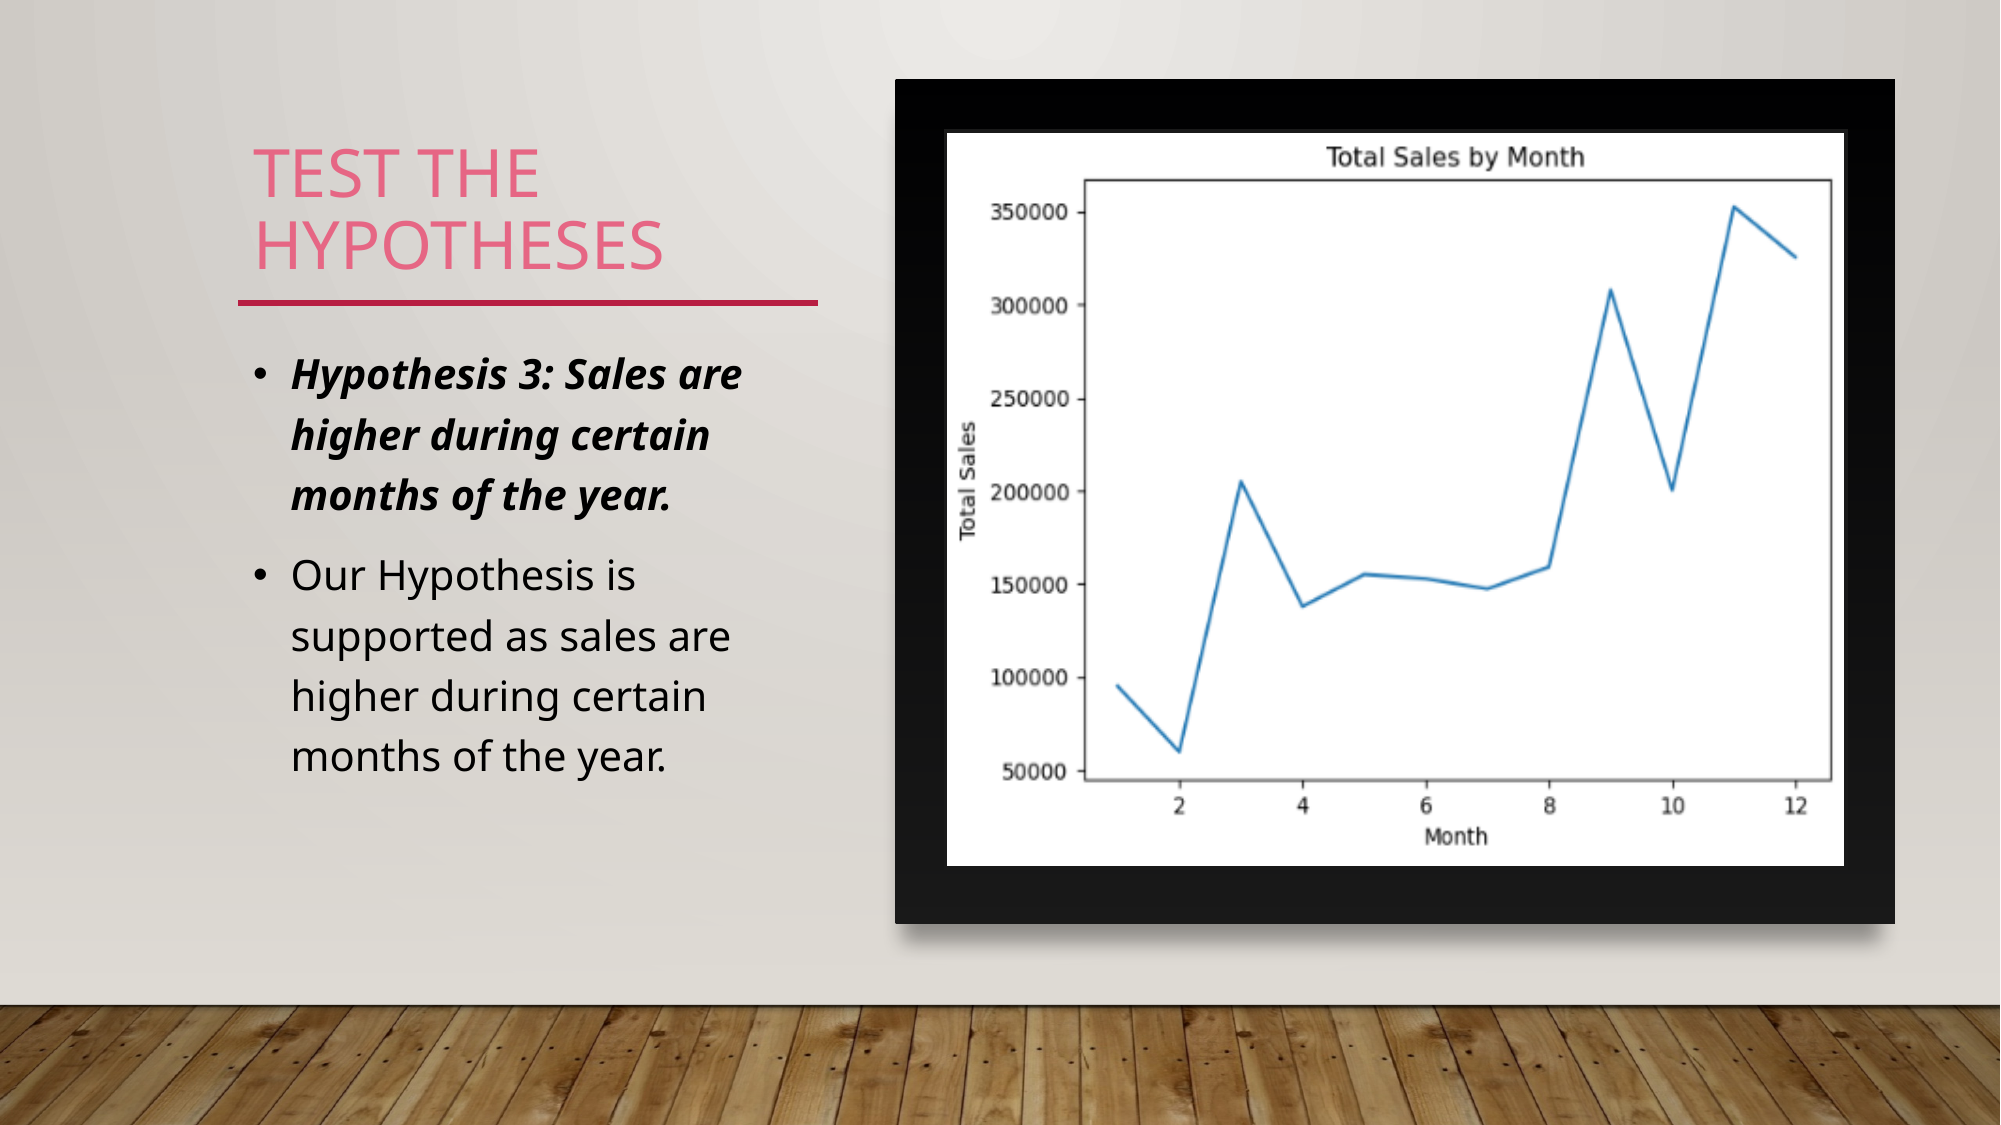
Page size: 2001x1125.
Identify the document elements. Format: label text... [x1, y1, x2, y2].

picture [947, 132, 1845, 867]
text_box [0, 330, 2000, 1004]
title Test the hypotheses [238, 131, 818, 302]
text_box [895, 78, 1896, 924]
list Hypothesis 3: Sales are higher during certain months of the year. Our Hypothesis is supported as sales are higher during certain months of the year. [238, 330, 817, 897]
picture [0, 1006, 2000, 1125]
text_box [0, 0, 2000, 330]
